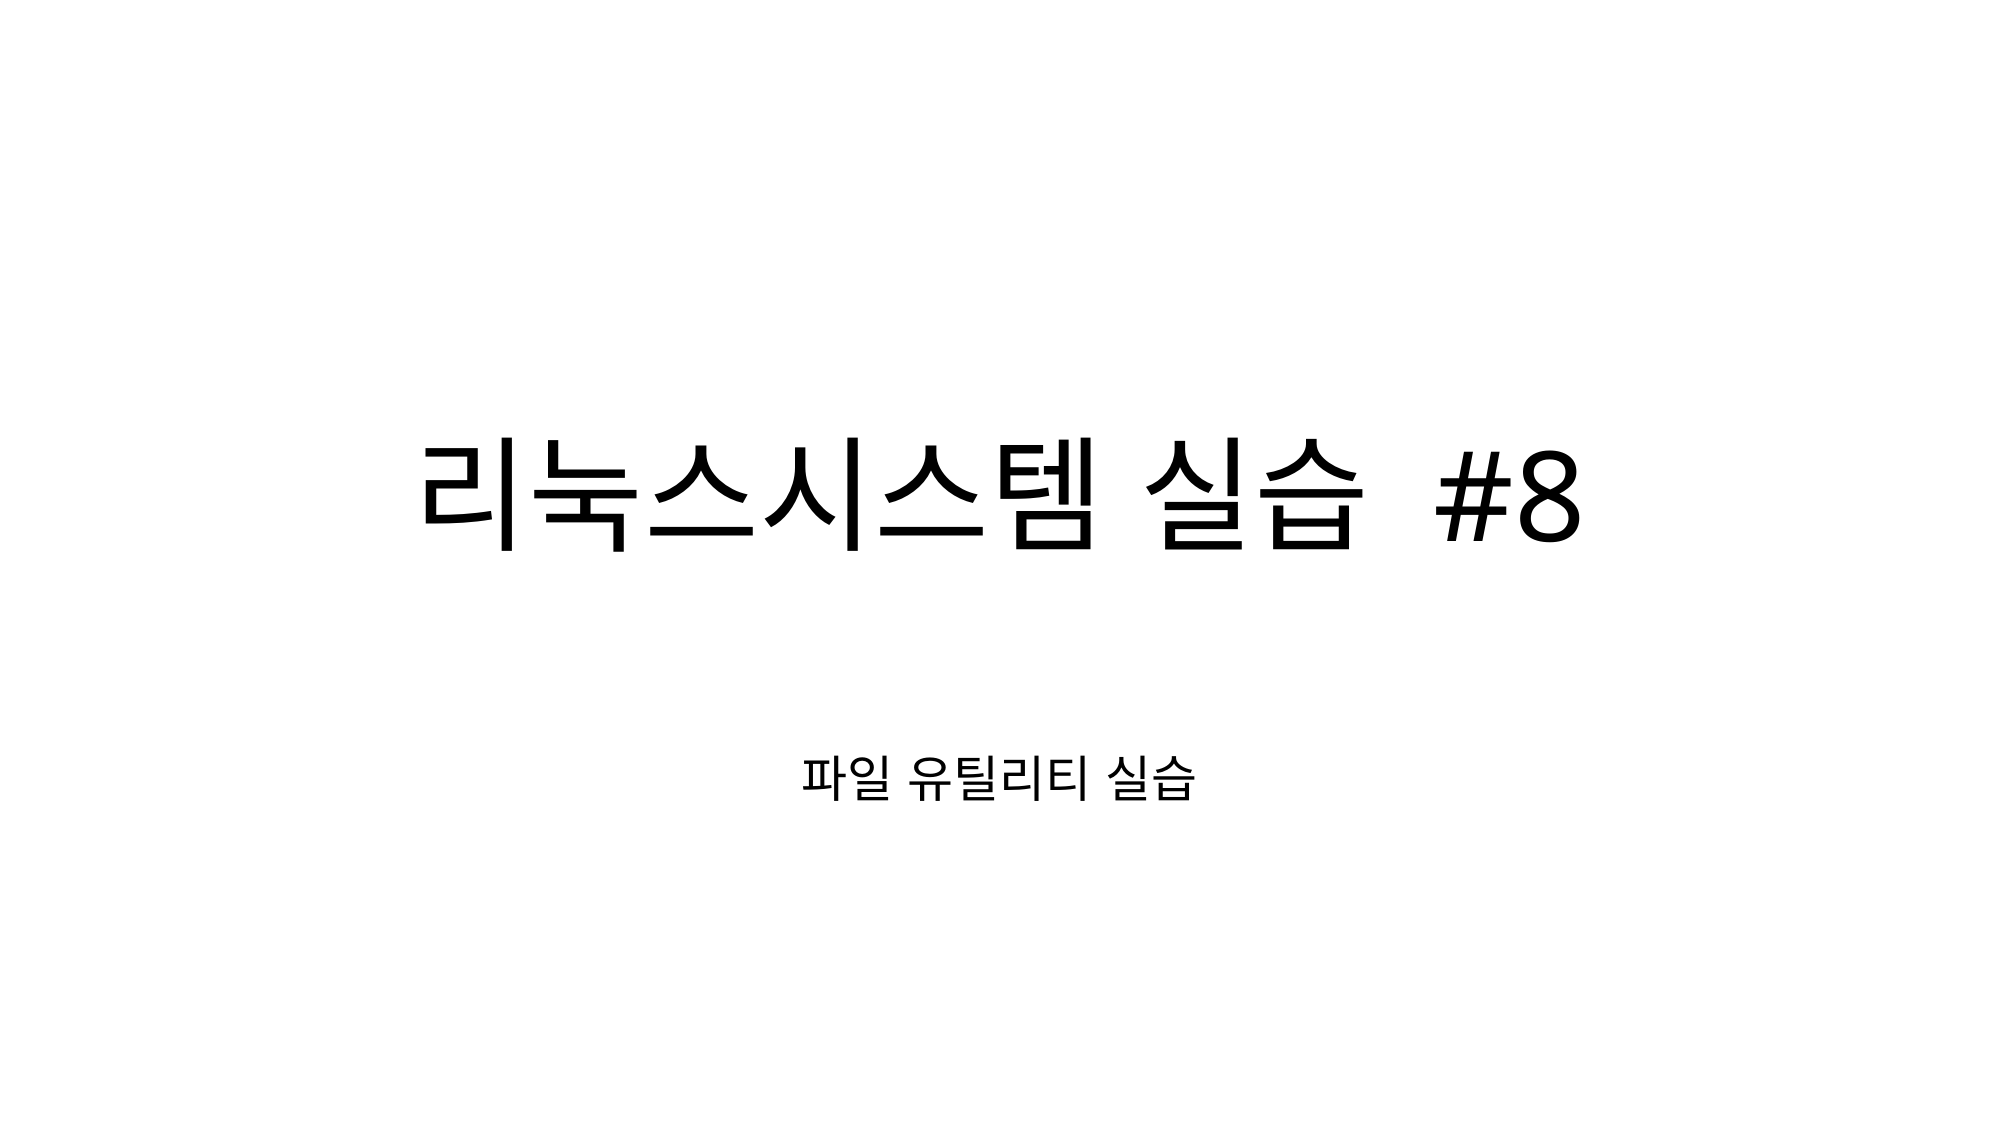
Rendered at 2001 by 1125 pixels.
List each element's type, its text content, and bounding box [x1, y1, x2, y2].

subtitle 파일 유틸리티 실습 [249, 590, 1750, 863]
title 리눅스시스템 실습 #8 [249, 184, 1750, 576]
